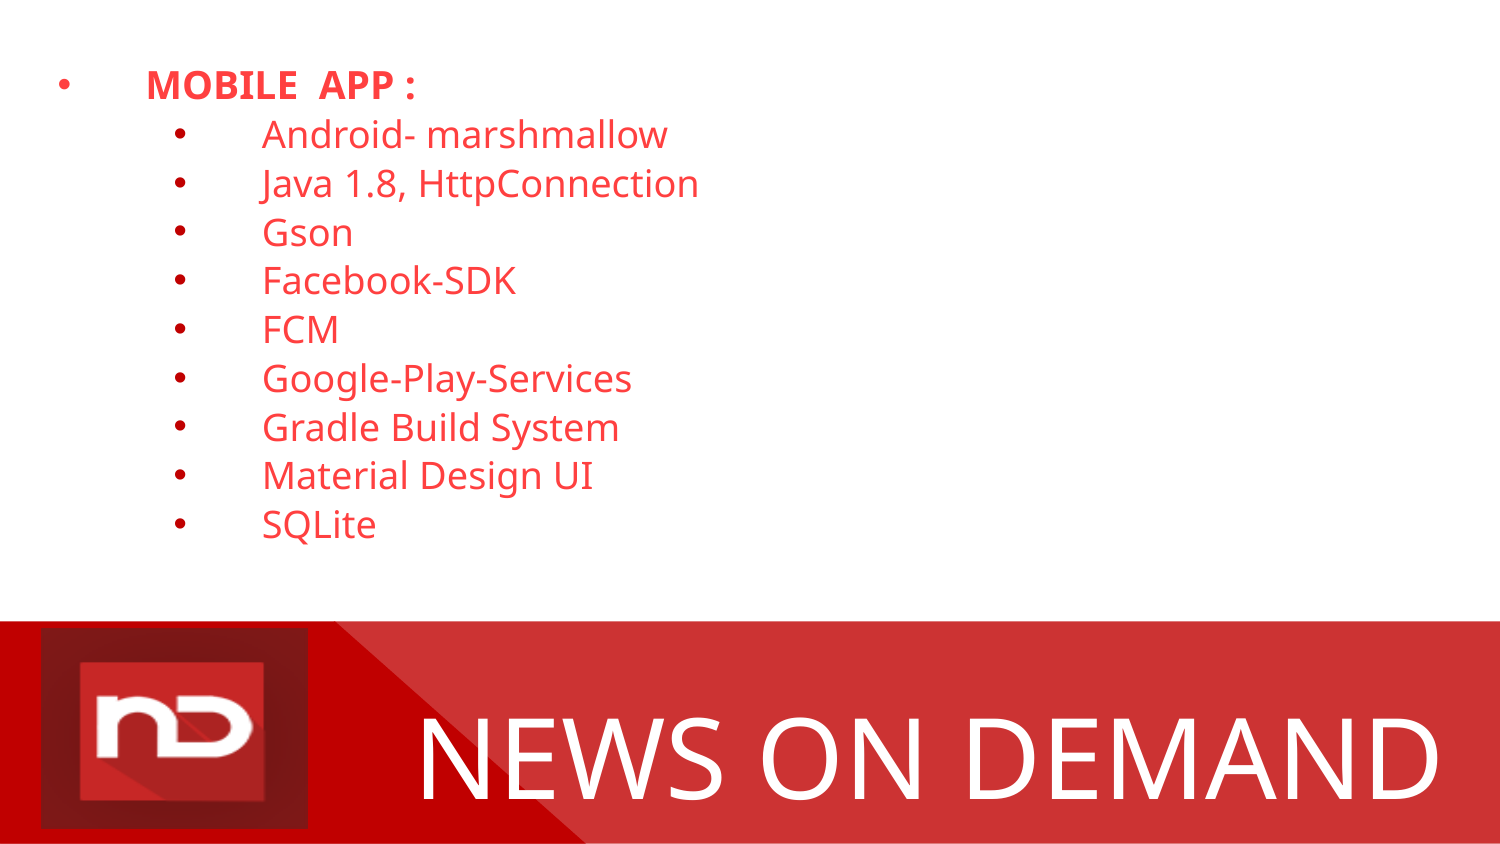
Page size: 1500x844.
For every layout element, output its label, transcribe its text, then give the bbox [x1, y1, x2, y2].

picture [40, 628, 309, 830]
list MOBILE APP : Android- marshmallow Java 1.8, HttpConnection Gson Facebook-SDK FCM Google-Play-Services Gradle Build System Material Design UI SQLite [41, 52, 1400, 564]
text_box NEWS ON DEMAND [397, 678, 1463, 830]
